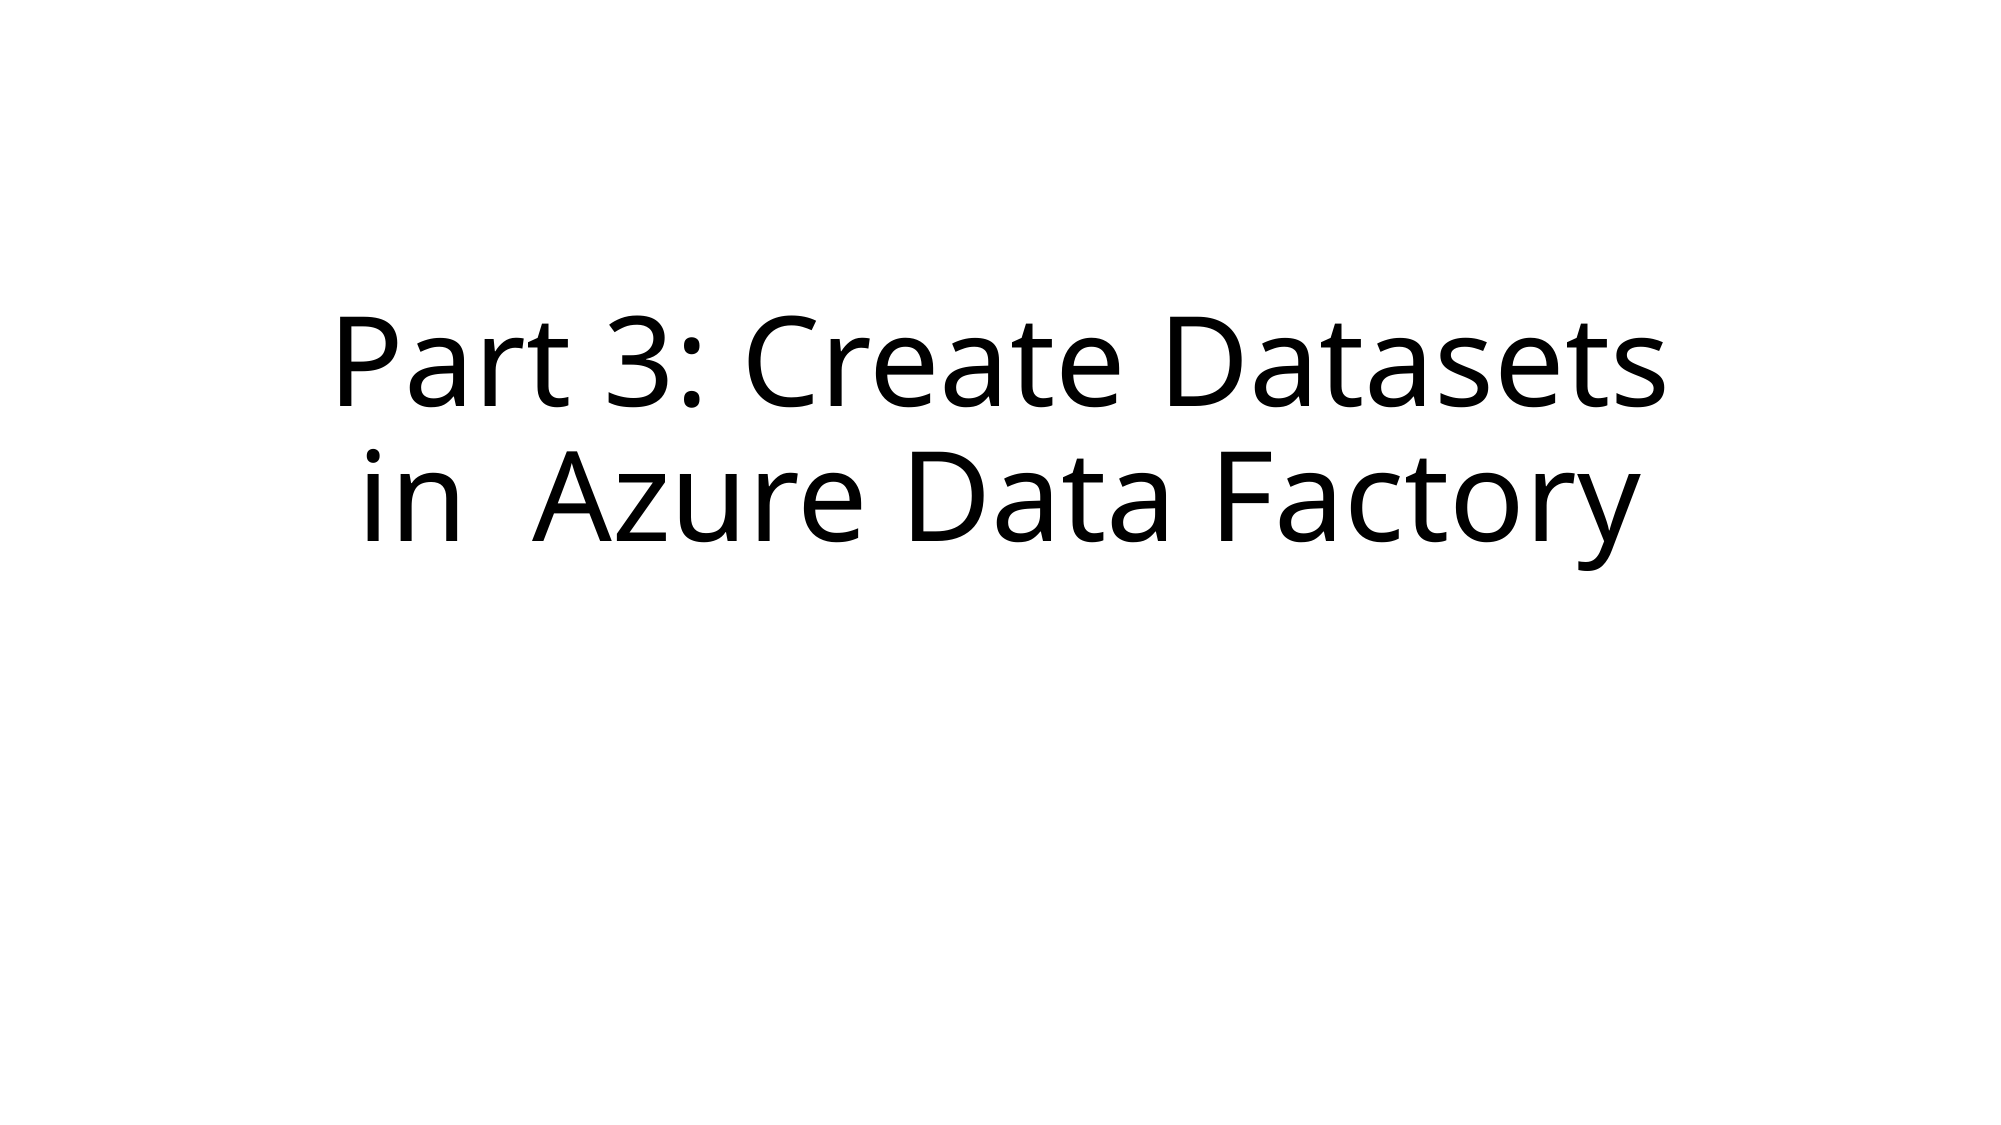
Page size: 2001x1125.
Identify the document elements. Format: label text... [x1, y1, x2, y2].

title Part 3: Create Datasets in Azure Data Factory [249, 184, 1750, 576]
